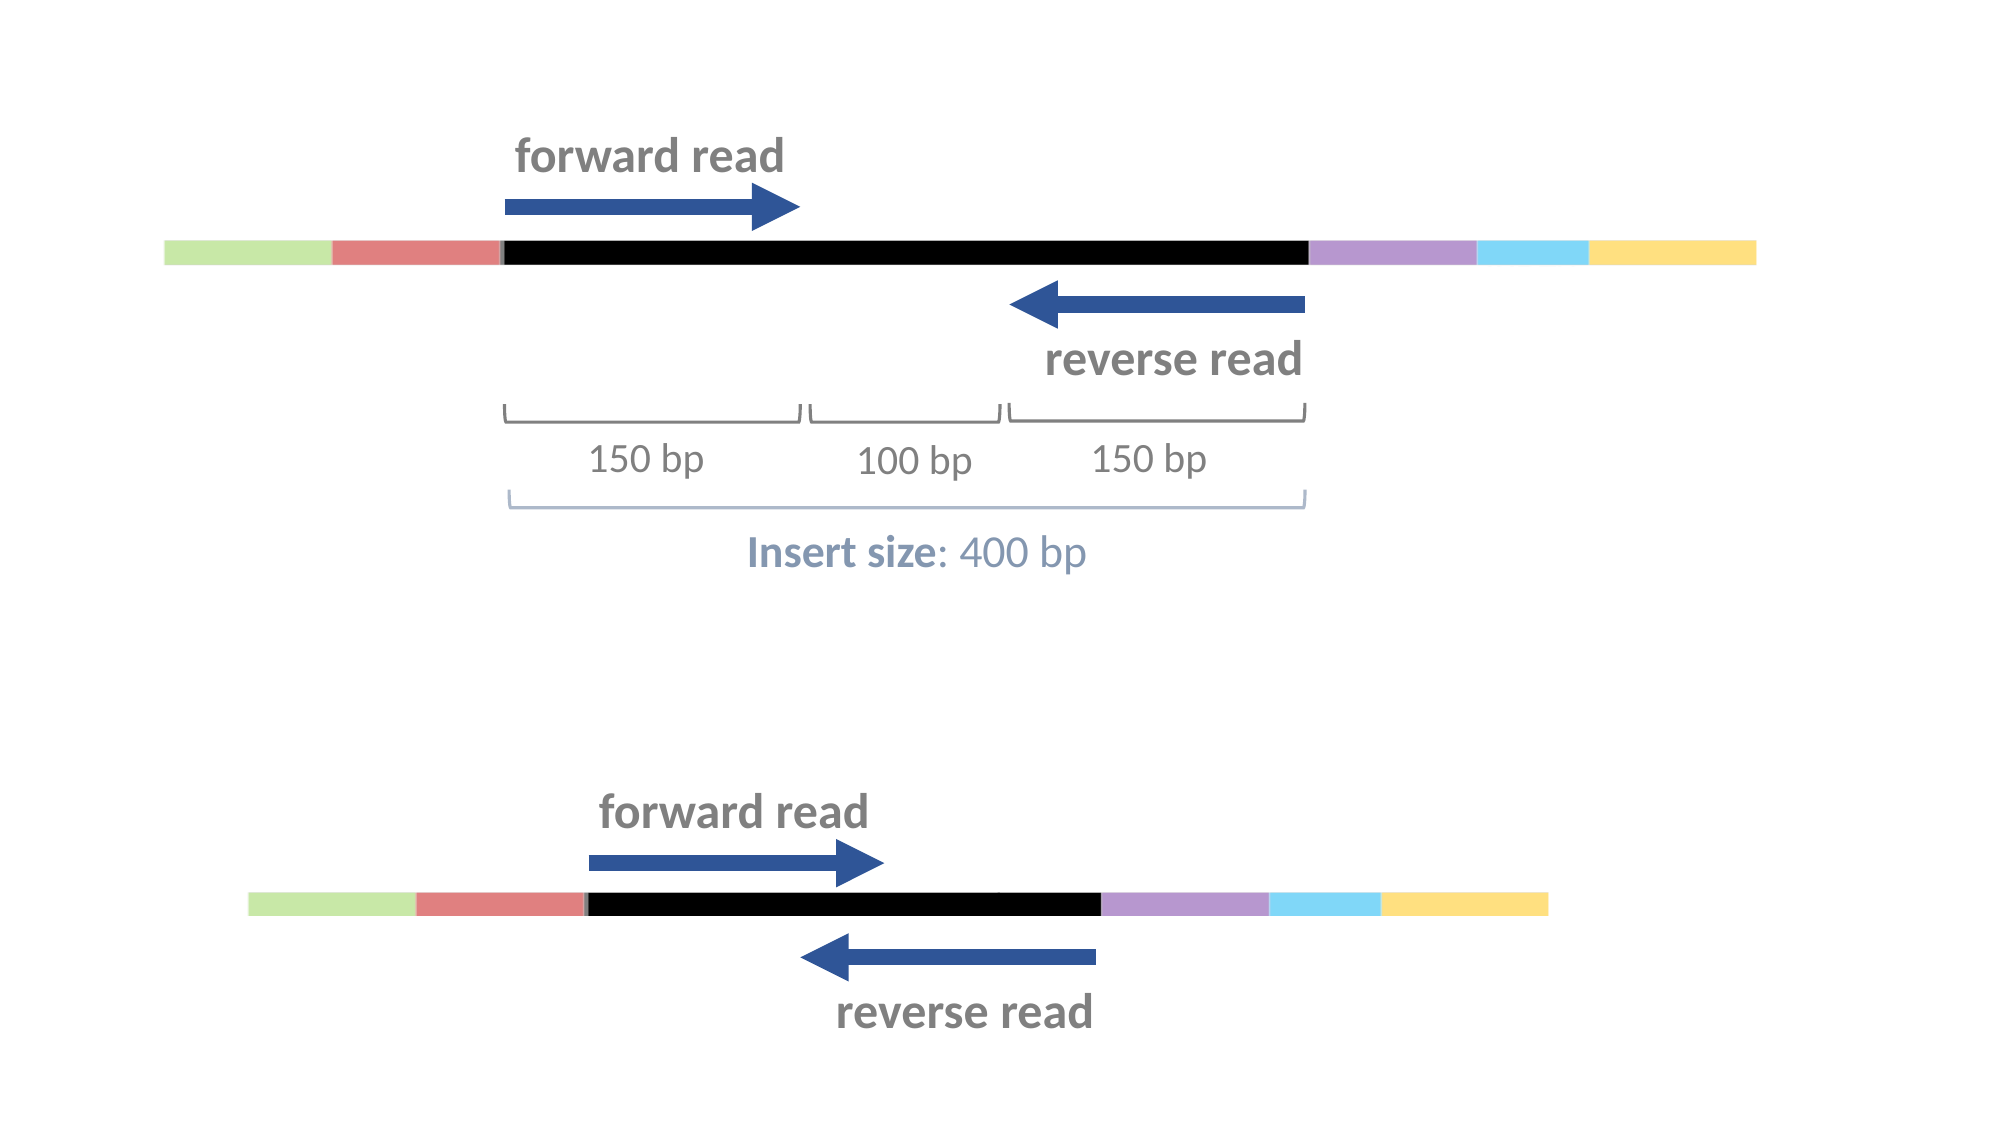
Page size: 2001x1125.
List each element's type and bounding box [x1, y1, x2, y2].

text_box [243, 771, 1549, 1047]
text_box [159, 115, 1757, 586]
